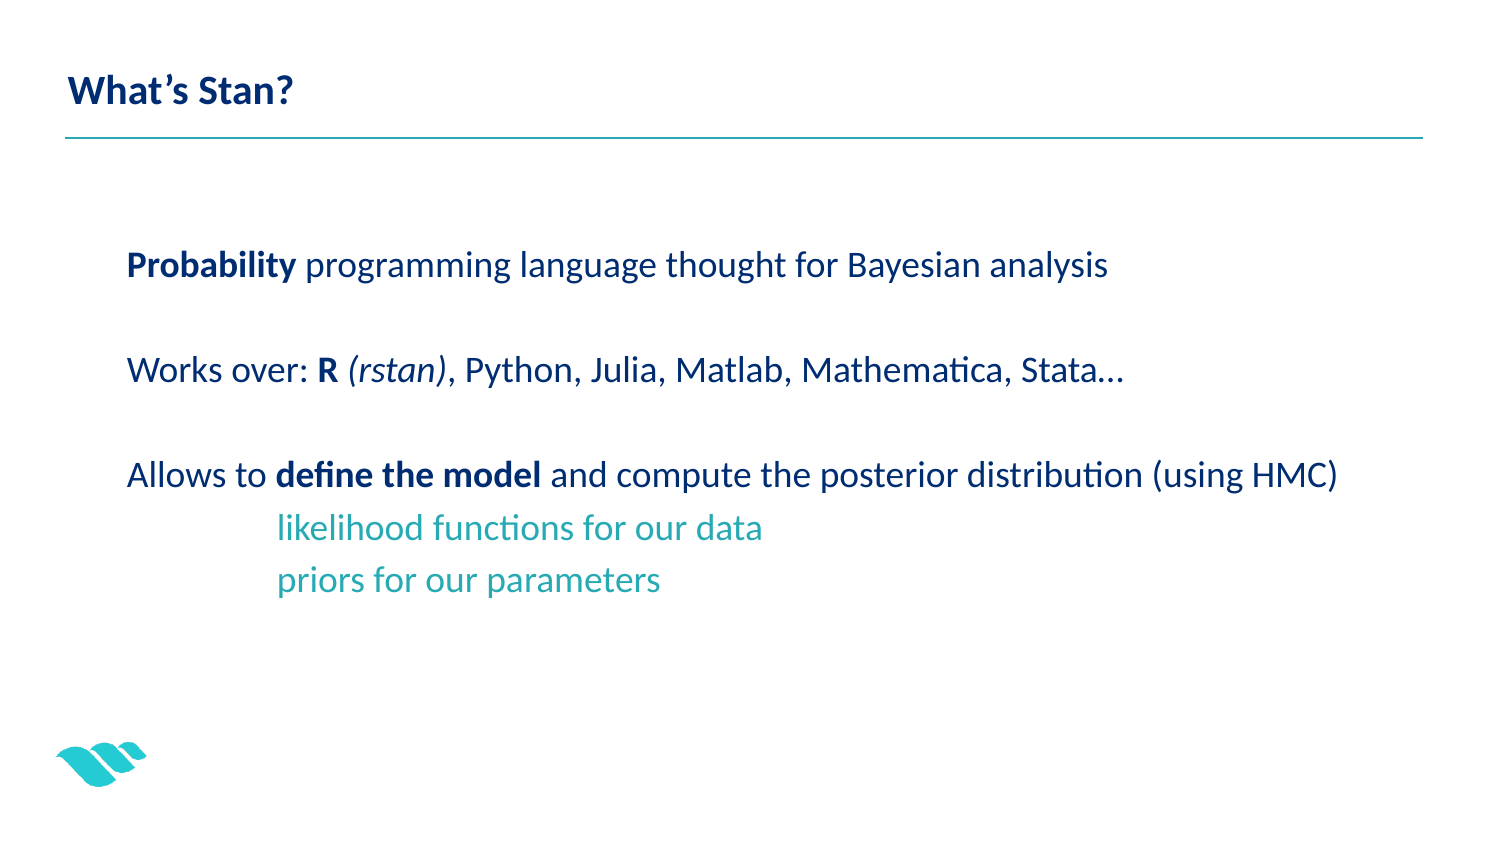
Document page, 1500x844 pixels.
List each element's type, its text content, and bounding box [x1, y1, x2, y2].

list Probability programming language thought for Bayesian analysis Works over: R (rstan), Python, Julia, Matlab, Mathematica, Stata… Allows to define the model and compute the posterior distribution (using HMC) likelihood functions for our data priors for our parameters [112, 232, 1376, 706]
picture [53, 740, 148, 788]
text_box What’s Stan? [53, 55, 998, 121]
